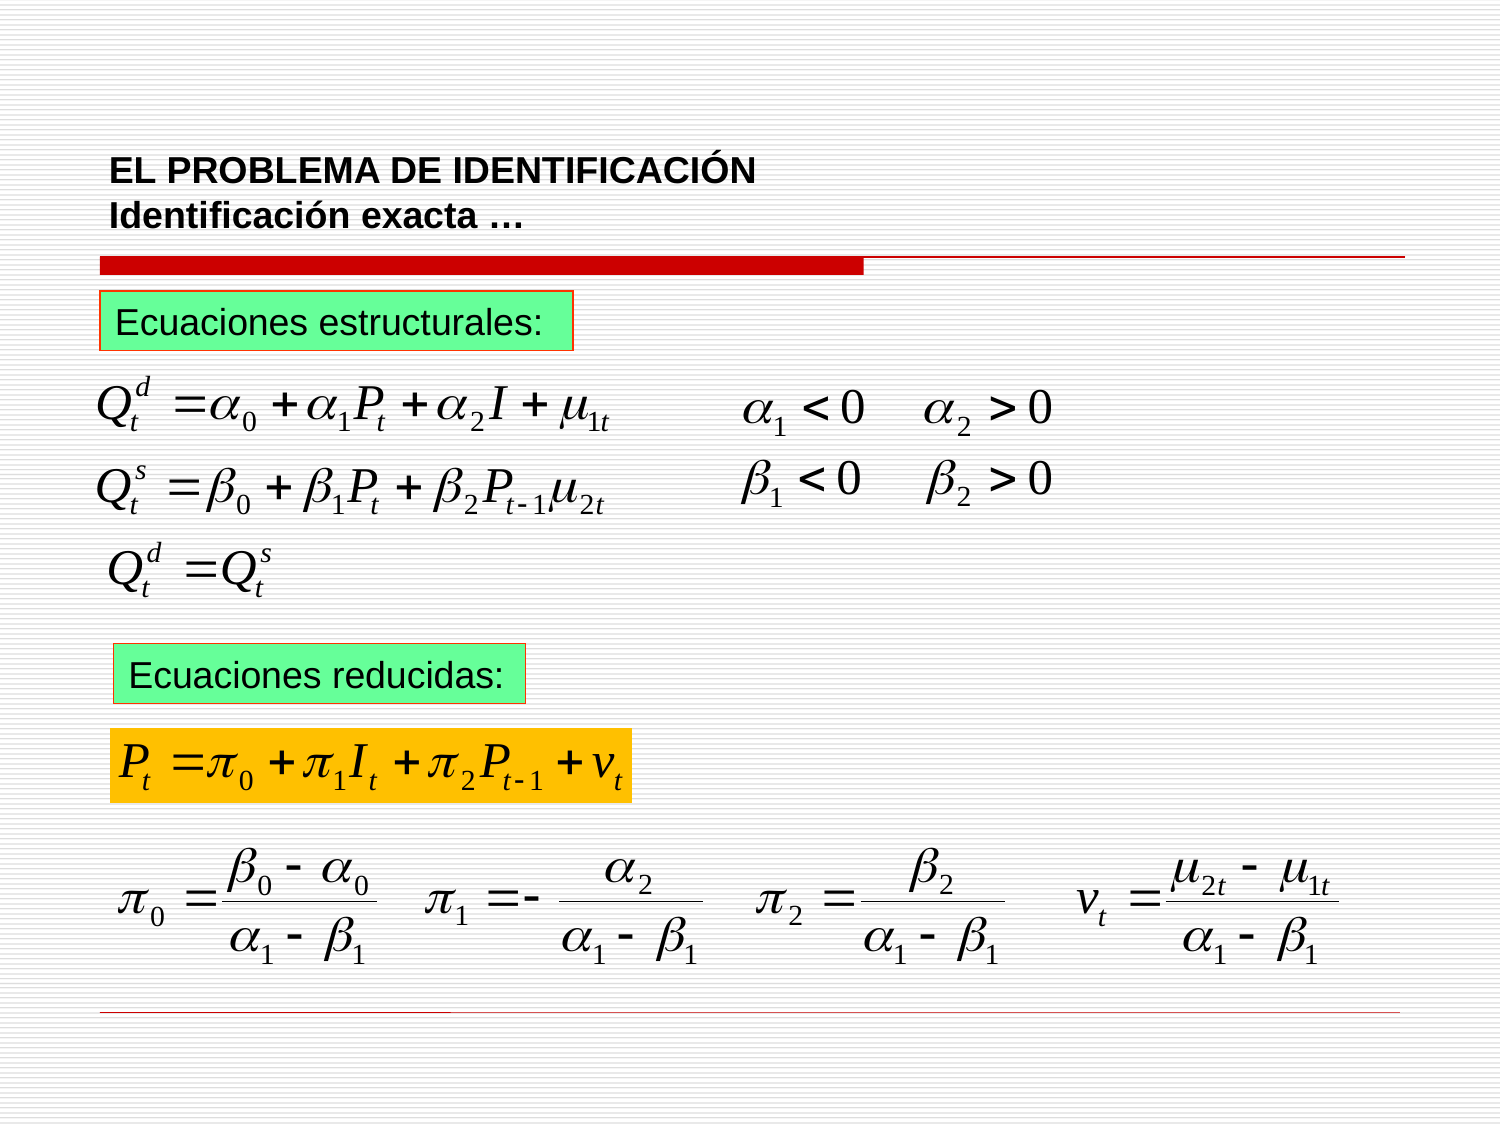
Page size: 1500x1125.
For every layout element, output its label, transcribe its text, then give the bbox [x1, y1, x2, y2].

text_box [100, 530, 284, 610]
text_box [731, 444, 869, 516]
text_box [749, 833, 1018, 976]
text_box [916, 444, 1062, 516]
text_box Ecuaciones estructurales: [100, 290, 573, 351]
text_box EL PROBLEMA DE IDENTIFICACIÓN Identificación exacta … [94, 140, 1407, 244]
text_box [916, 373, 1062, 443]
text_box Ecuaciones reducidas: [113, 643, 526, 704]
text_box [111, 834, 389, 977]
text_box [88, 447, 616, 528]
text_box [419, 833, 713, 976]
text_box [1068, 834, 1350, 977]
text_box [735, 373, 873, 445]
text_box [88, 364, 621, 445]
picture [0, 0, 1500, 1125]
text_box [109, 727, 632, 804]
